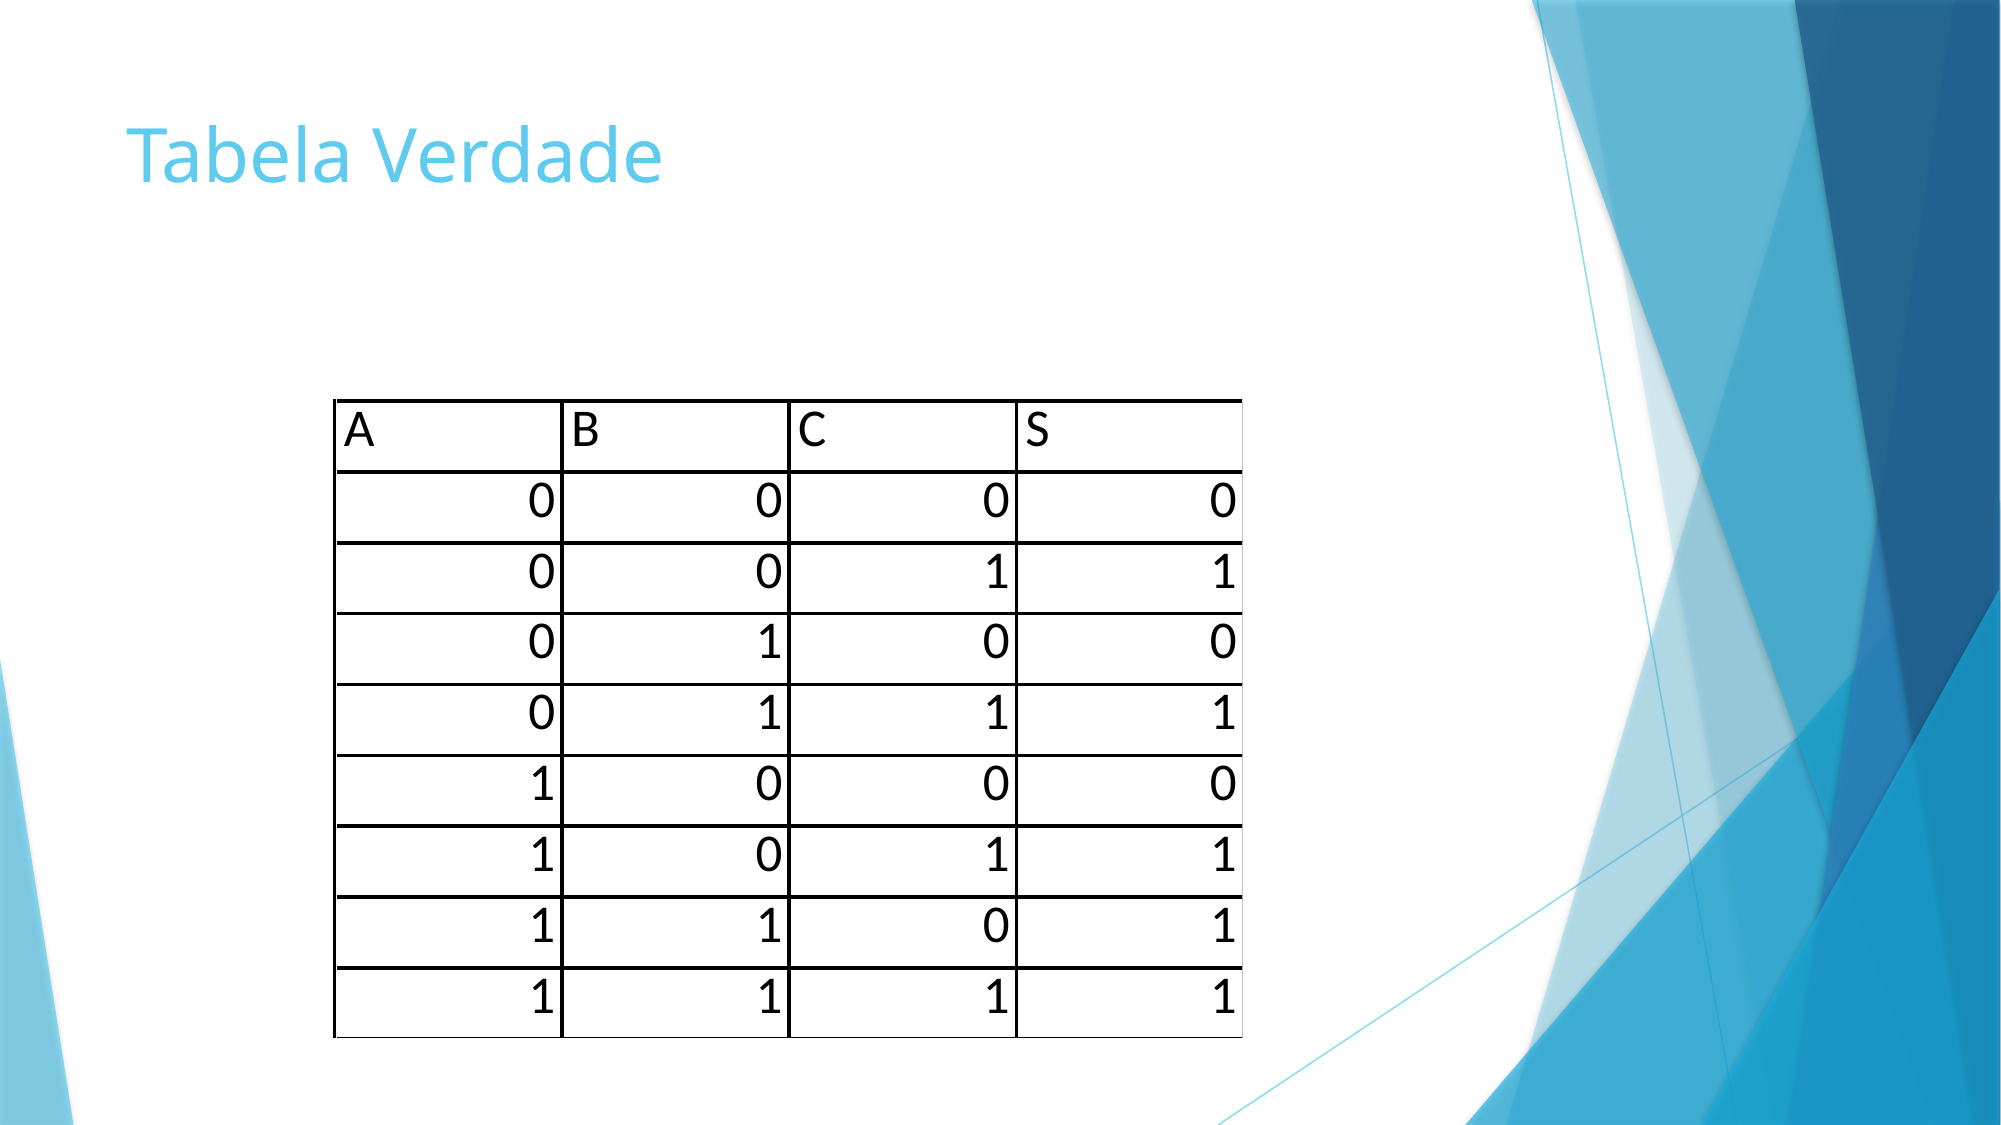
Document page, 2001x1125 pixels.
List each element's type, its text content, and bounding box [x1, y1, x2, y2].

title Tabela Verdade [111, 99, 1522, 317]
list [332, 398, 1247, 1042]
